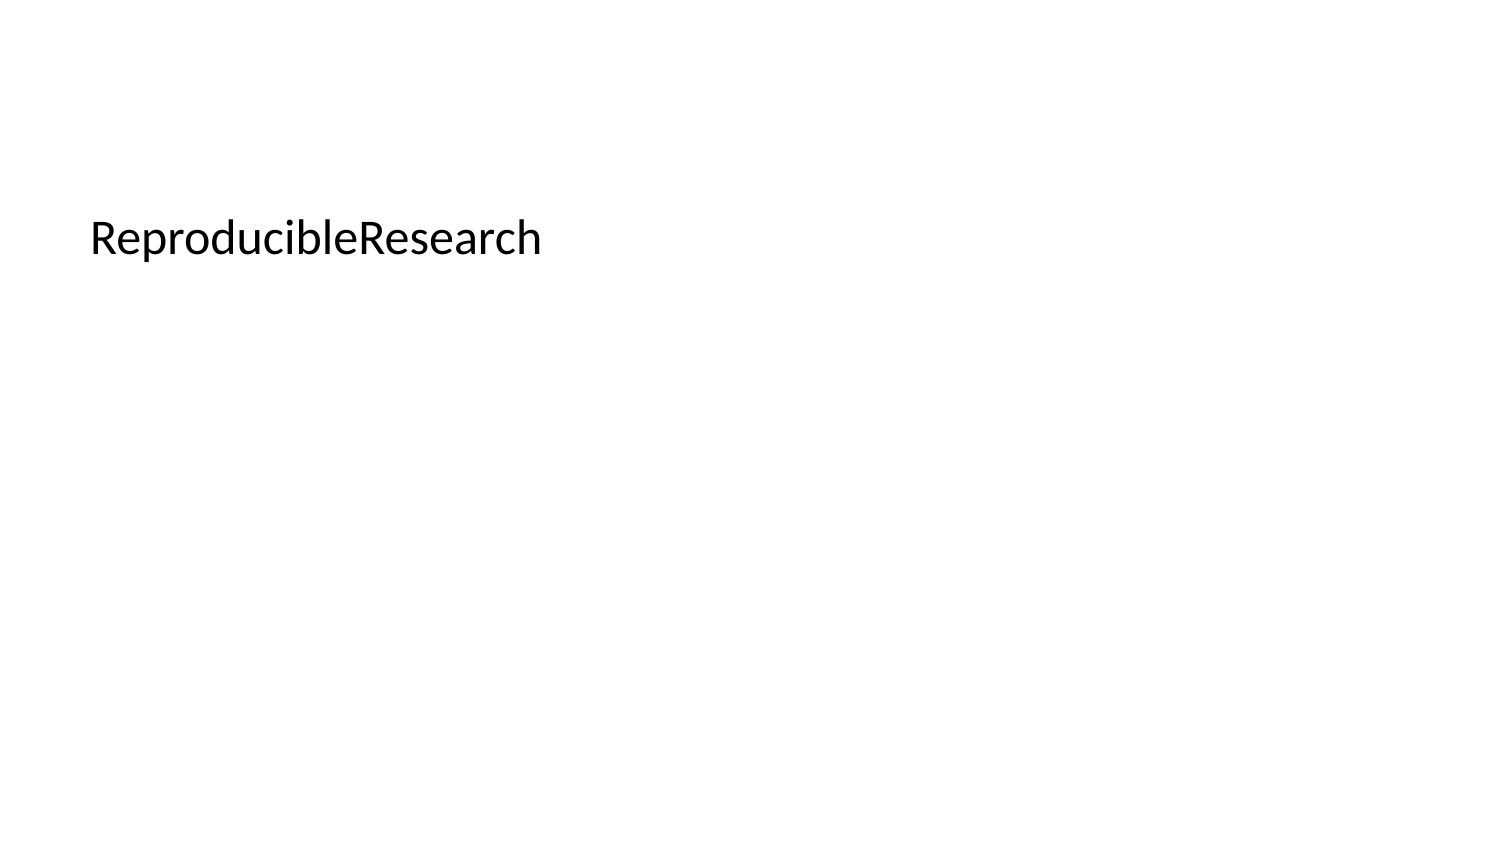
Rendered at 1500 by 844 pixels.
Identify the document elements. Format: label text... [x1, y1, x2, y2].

list ReproducibleResearch [75, 196, 1425, 754]
